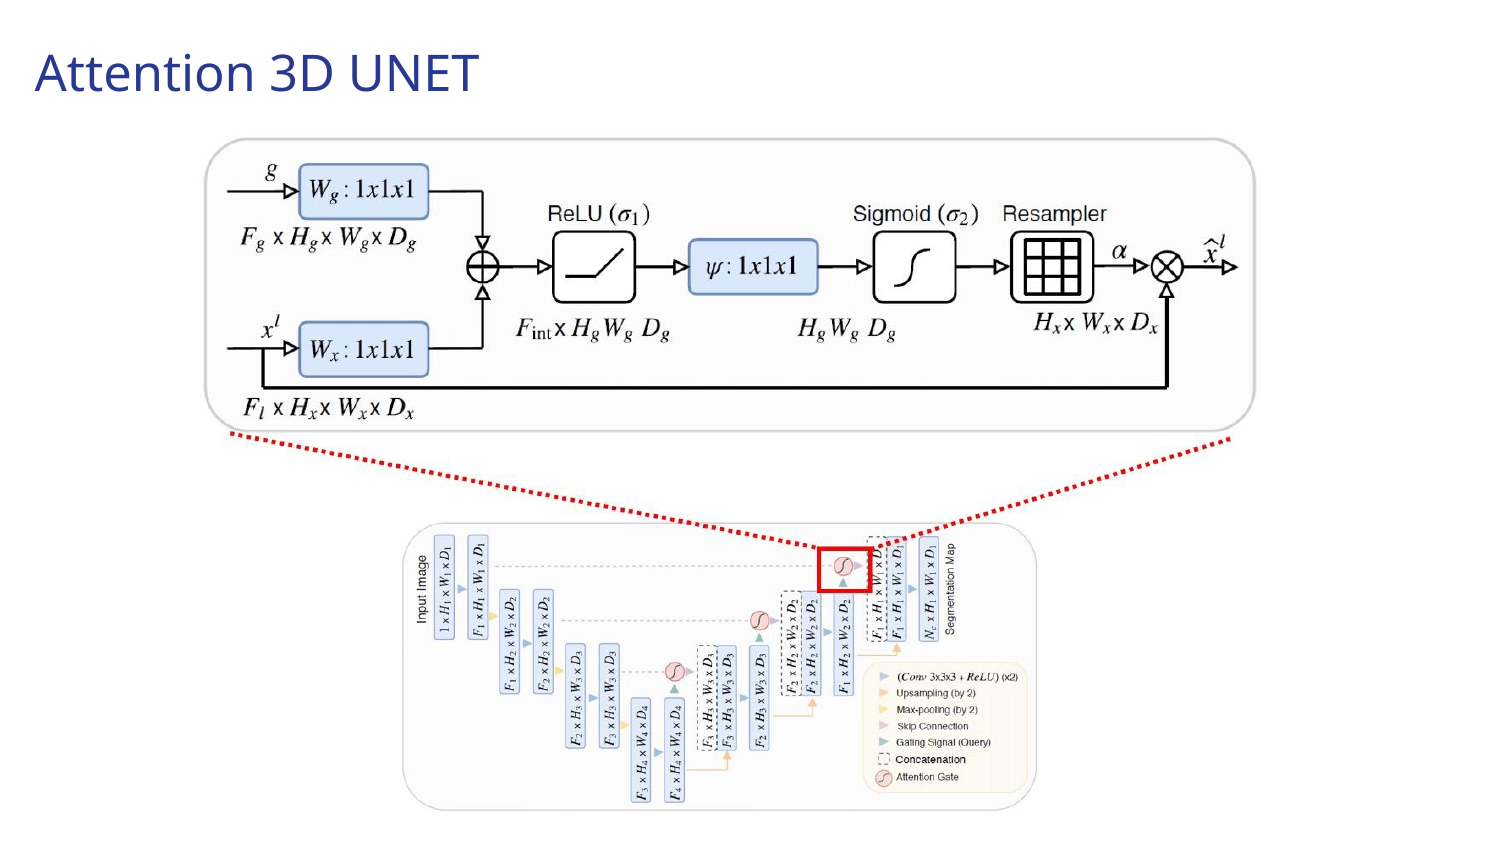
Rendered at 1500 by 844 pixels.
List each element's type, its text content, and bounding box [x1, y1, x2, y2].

picture [192, 121, 1268, 817]
title Attention 3D UNET [19, 22, 1418, 122]
